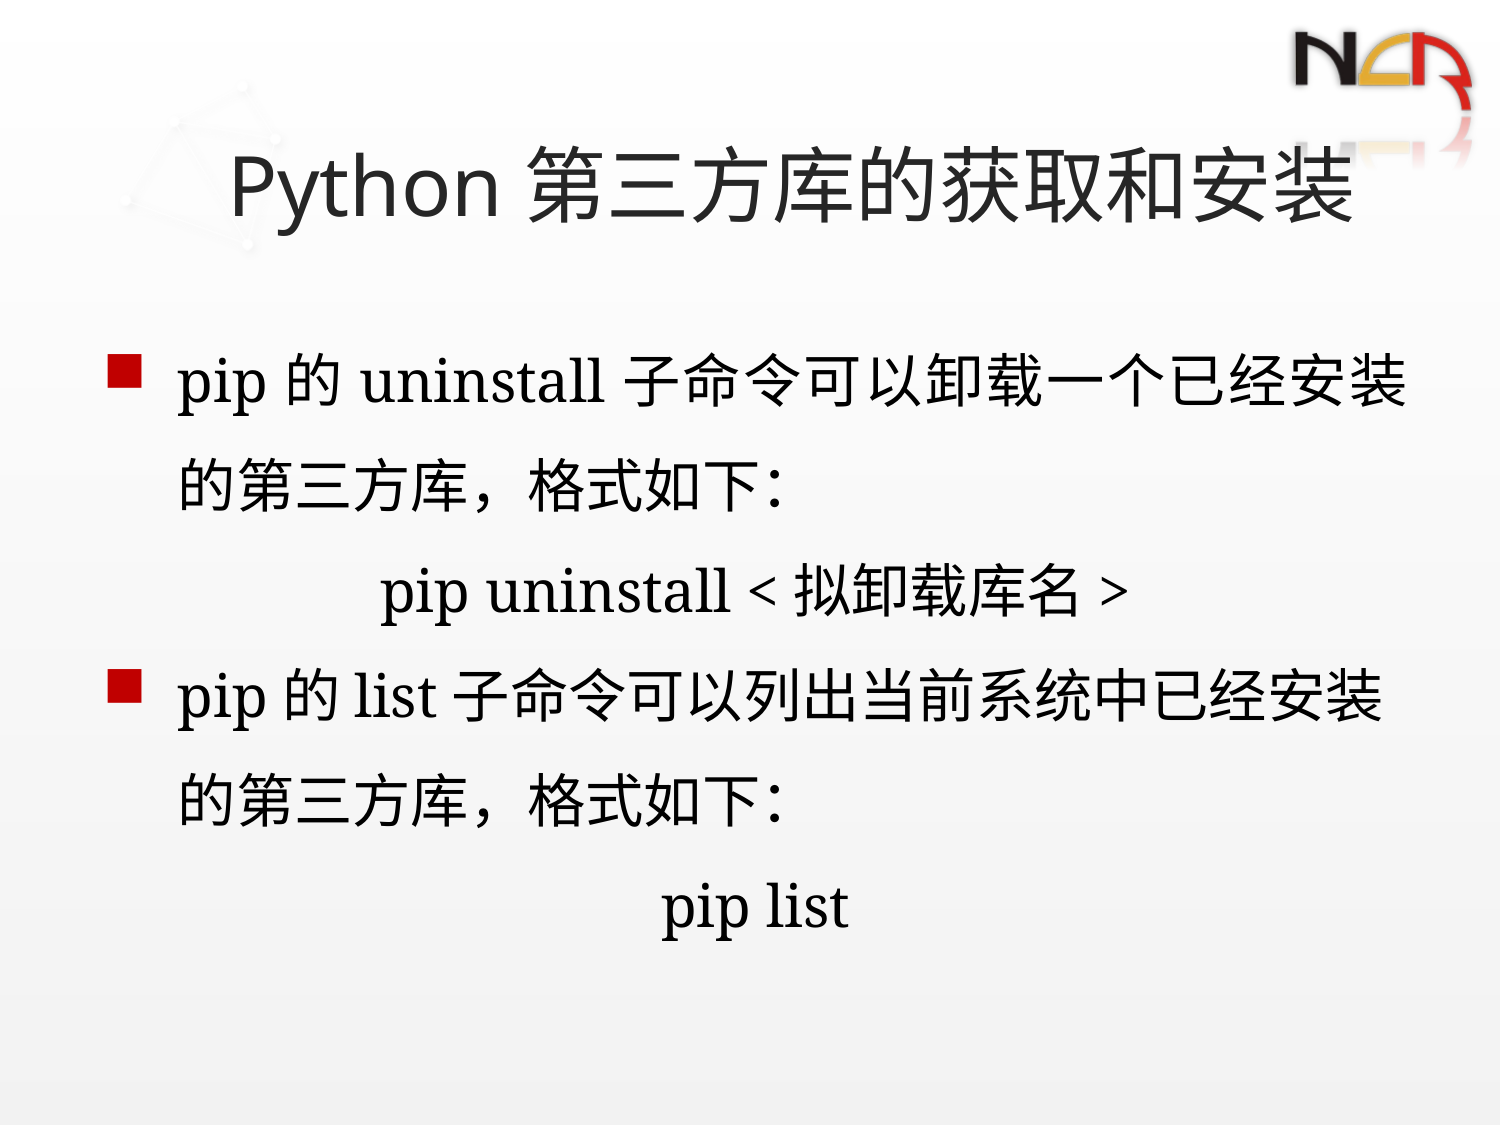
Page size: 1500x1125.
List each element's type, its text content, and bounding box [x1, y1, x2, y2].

picture [1281, 0, 1488, 229]
picture [111, 64, 314, 268]
text_box pip的uninstall子命令可以卸载一个已经安装的第三方库，格式如下： pip uninstall <拟卸载库名> pip的list子命令可以列出当前系统中已经安装的第三方库，格式如下： pip list [88, 301, 1424, 1052]
text_box Python第三方库的获取和安装 [318, 125, 1388, 241]
